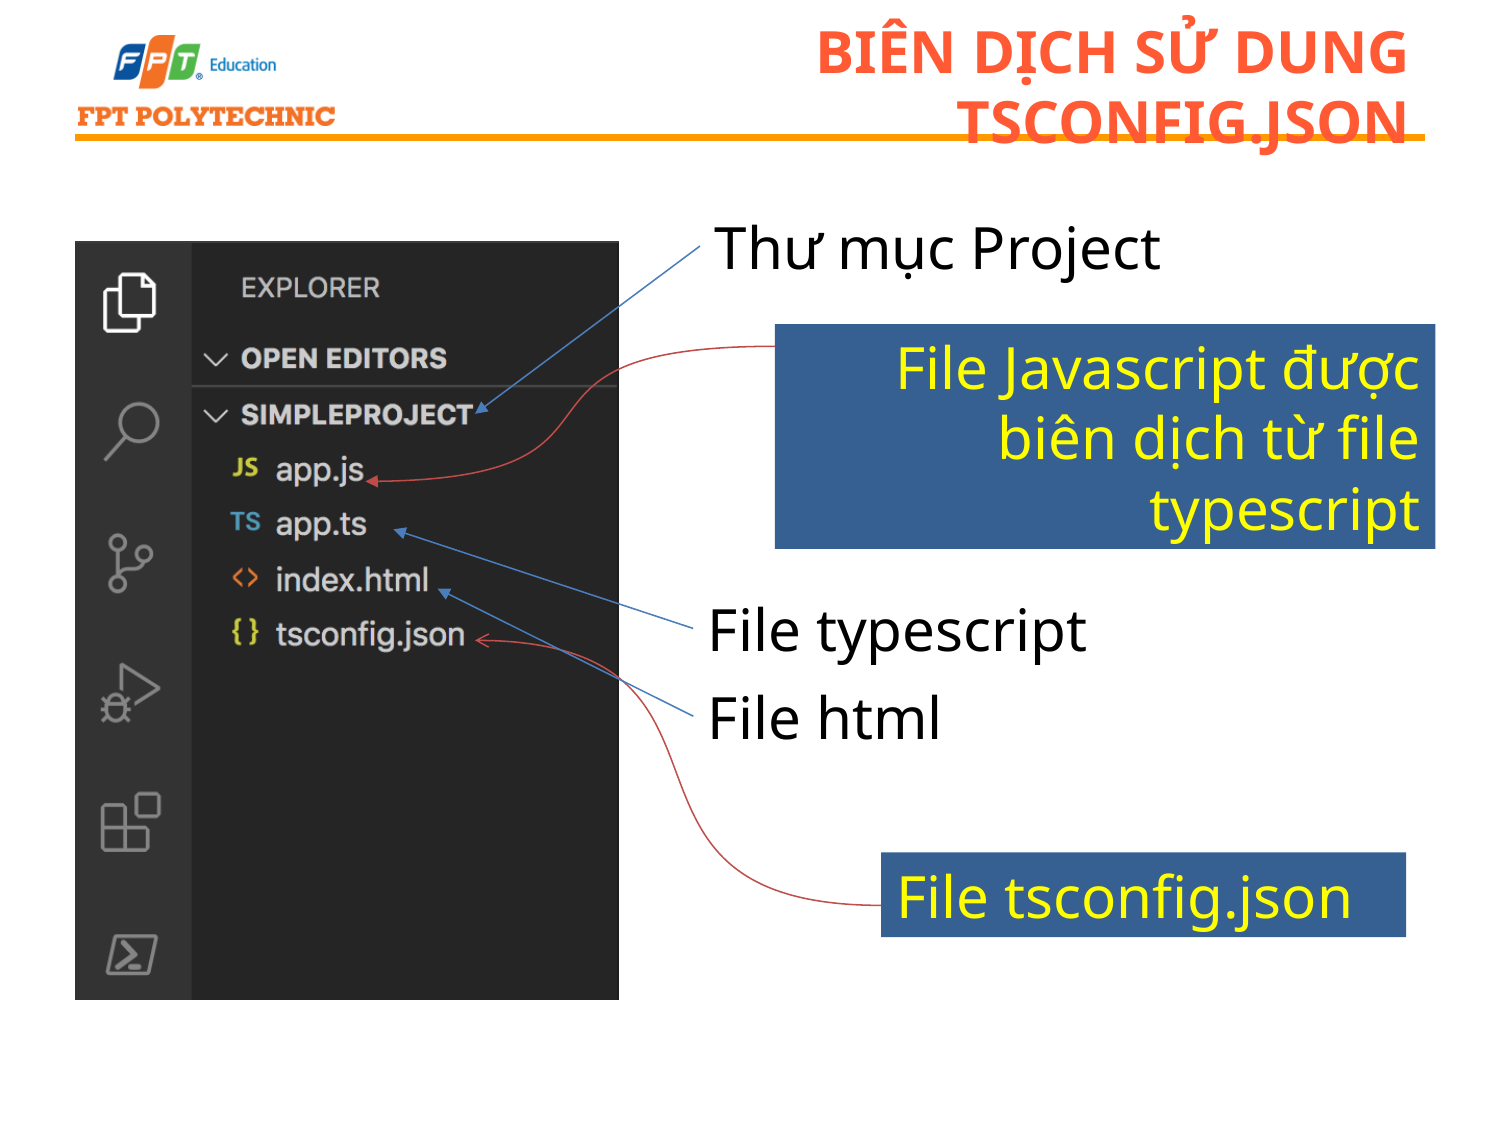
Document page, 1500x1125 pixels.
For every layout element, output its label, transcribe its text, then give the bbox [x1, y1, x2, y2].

text_box File tsconfig.json [881, 852, 1407, 938]
picture [78, 35, 338, 126]
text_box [474, 246, 701, 415]
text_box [393, 528, 694, 630]
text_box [437, 588, 694, 718]
text_box File Javascript được biên dịch từ file typescript [774, 324, 1436, 549]
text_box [474, 640, 882, 906]
text_box File html [885, 673, 1219, 759]
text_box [365, 346, 776, 482]
title Biên dịch sử dung tsconfig.json [337, 45, 1425, 125]
picture [74, 241, 619, 1001]
text_box Thư mục Project [699, 203, 1225, 289]
text_box File typescript [698, 586, 1419, 671]
